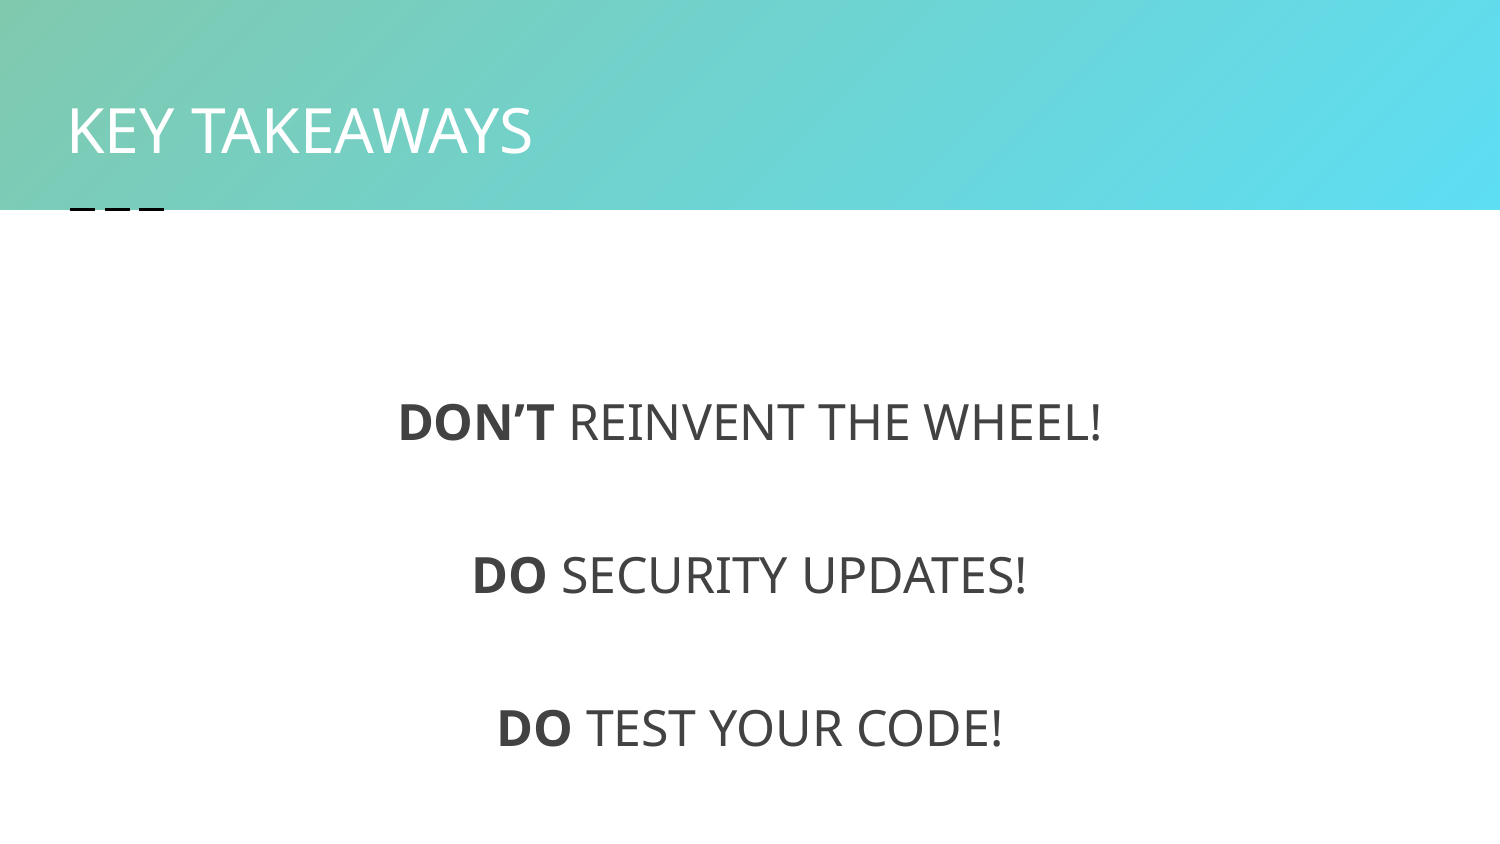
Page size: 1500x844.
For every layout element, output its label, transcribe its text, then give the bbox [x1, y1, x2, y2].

list DON’T REINVENT THE WHEEL! DO SECURITY UPDATES! DO TEST YOUR CODE! [51, 315, 1449, 750]
title KEY TAKEAWAYS [51, 61, 1449, 182]
